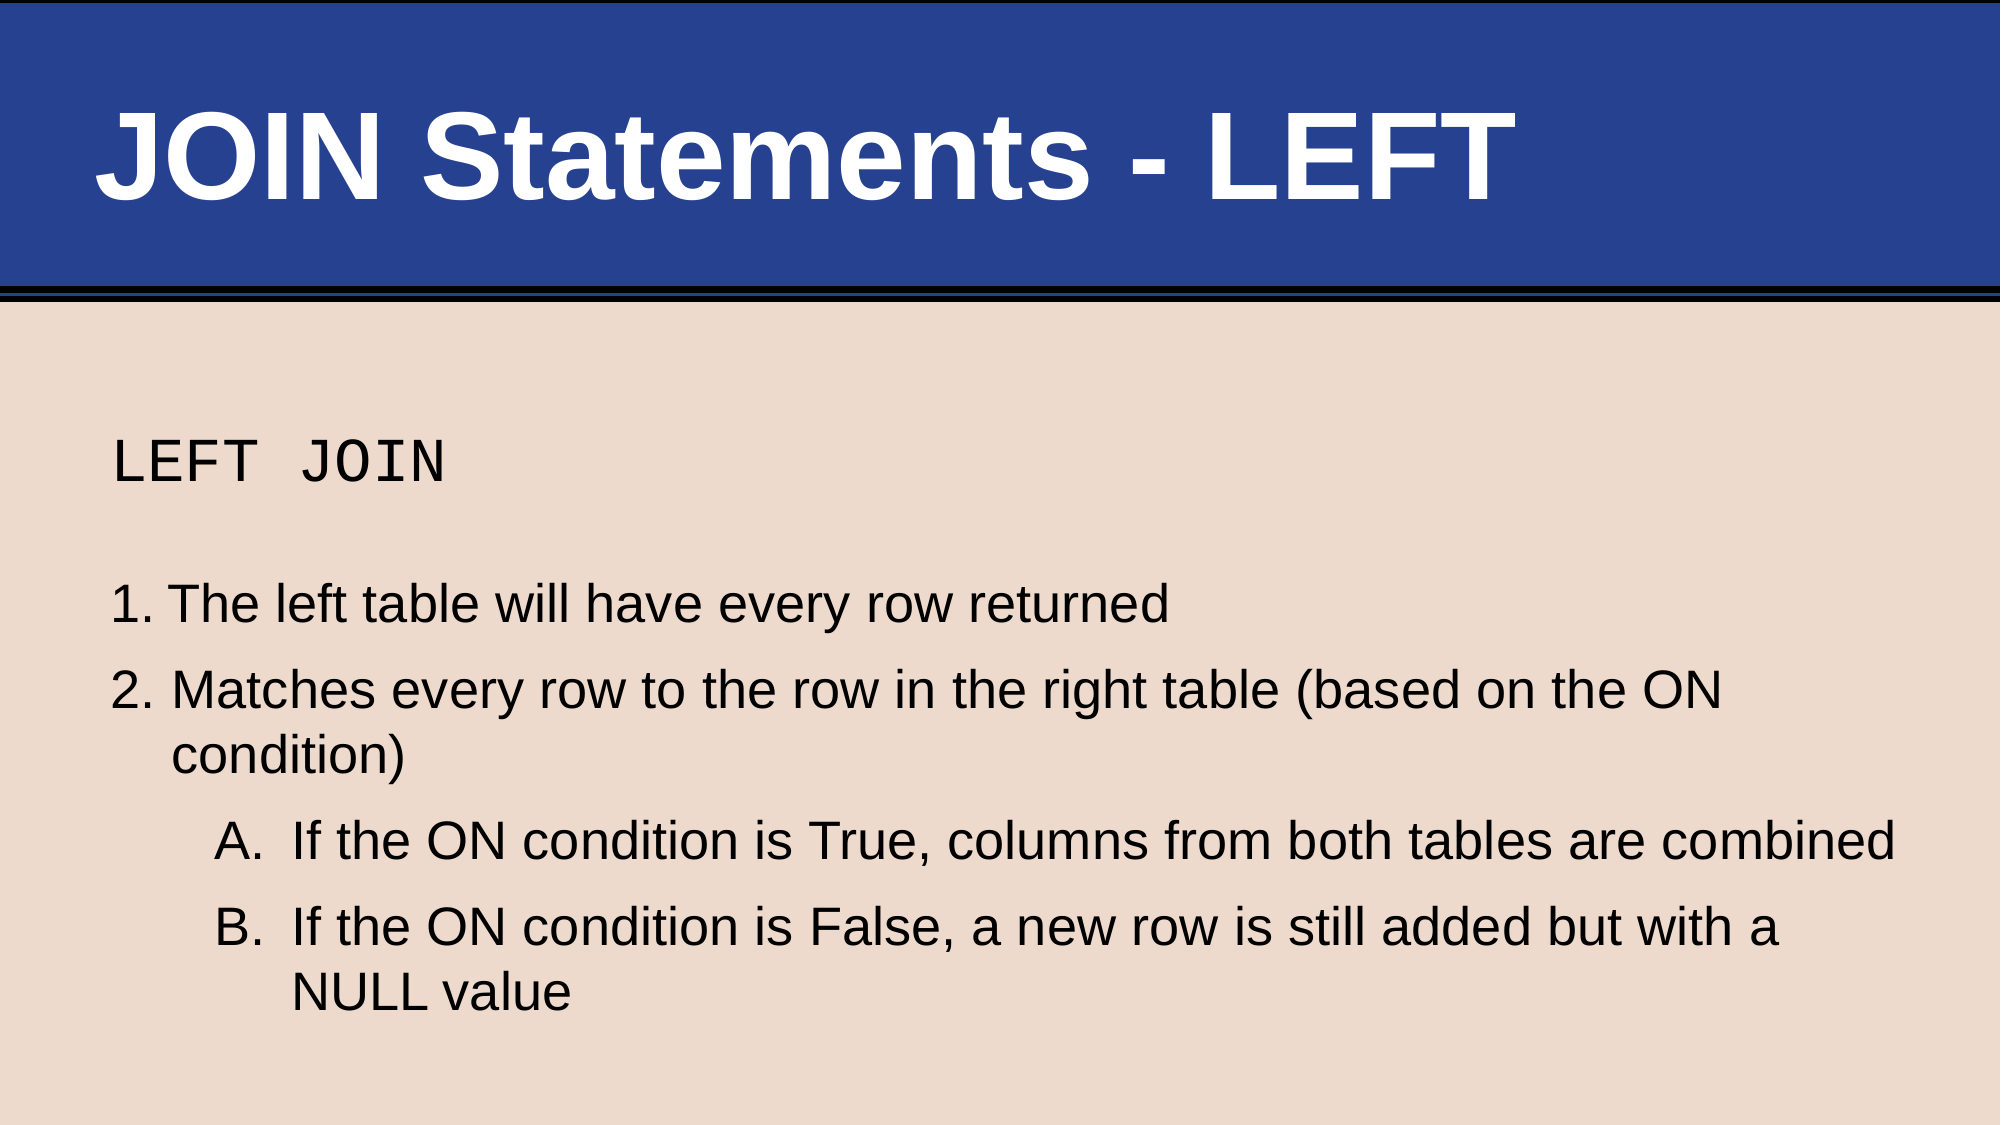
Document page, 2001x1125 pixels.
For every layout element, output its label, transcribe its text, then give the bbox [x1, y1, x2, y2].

text_box [0, 0, 2000, 289]
text_box LEFT JOIN The left table will have every row returned Matches every row to the row in the right table (based on the ON condition) If the ON condition is True, columns from both tables are combined If the ON condition is False, a new row is still added but with a NULL value [90, 398, 1922, 1041]
title JOIN Statements - LEFT [73, 44, 1939, 255]
text_box [0, 290, 2000, 299]
